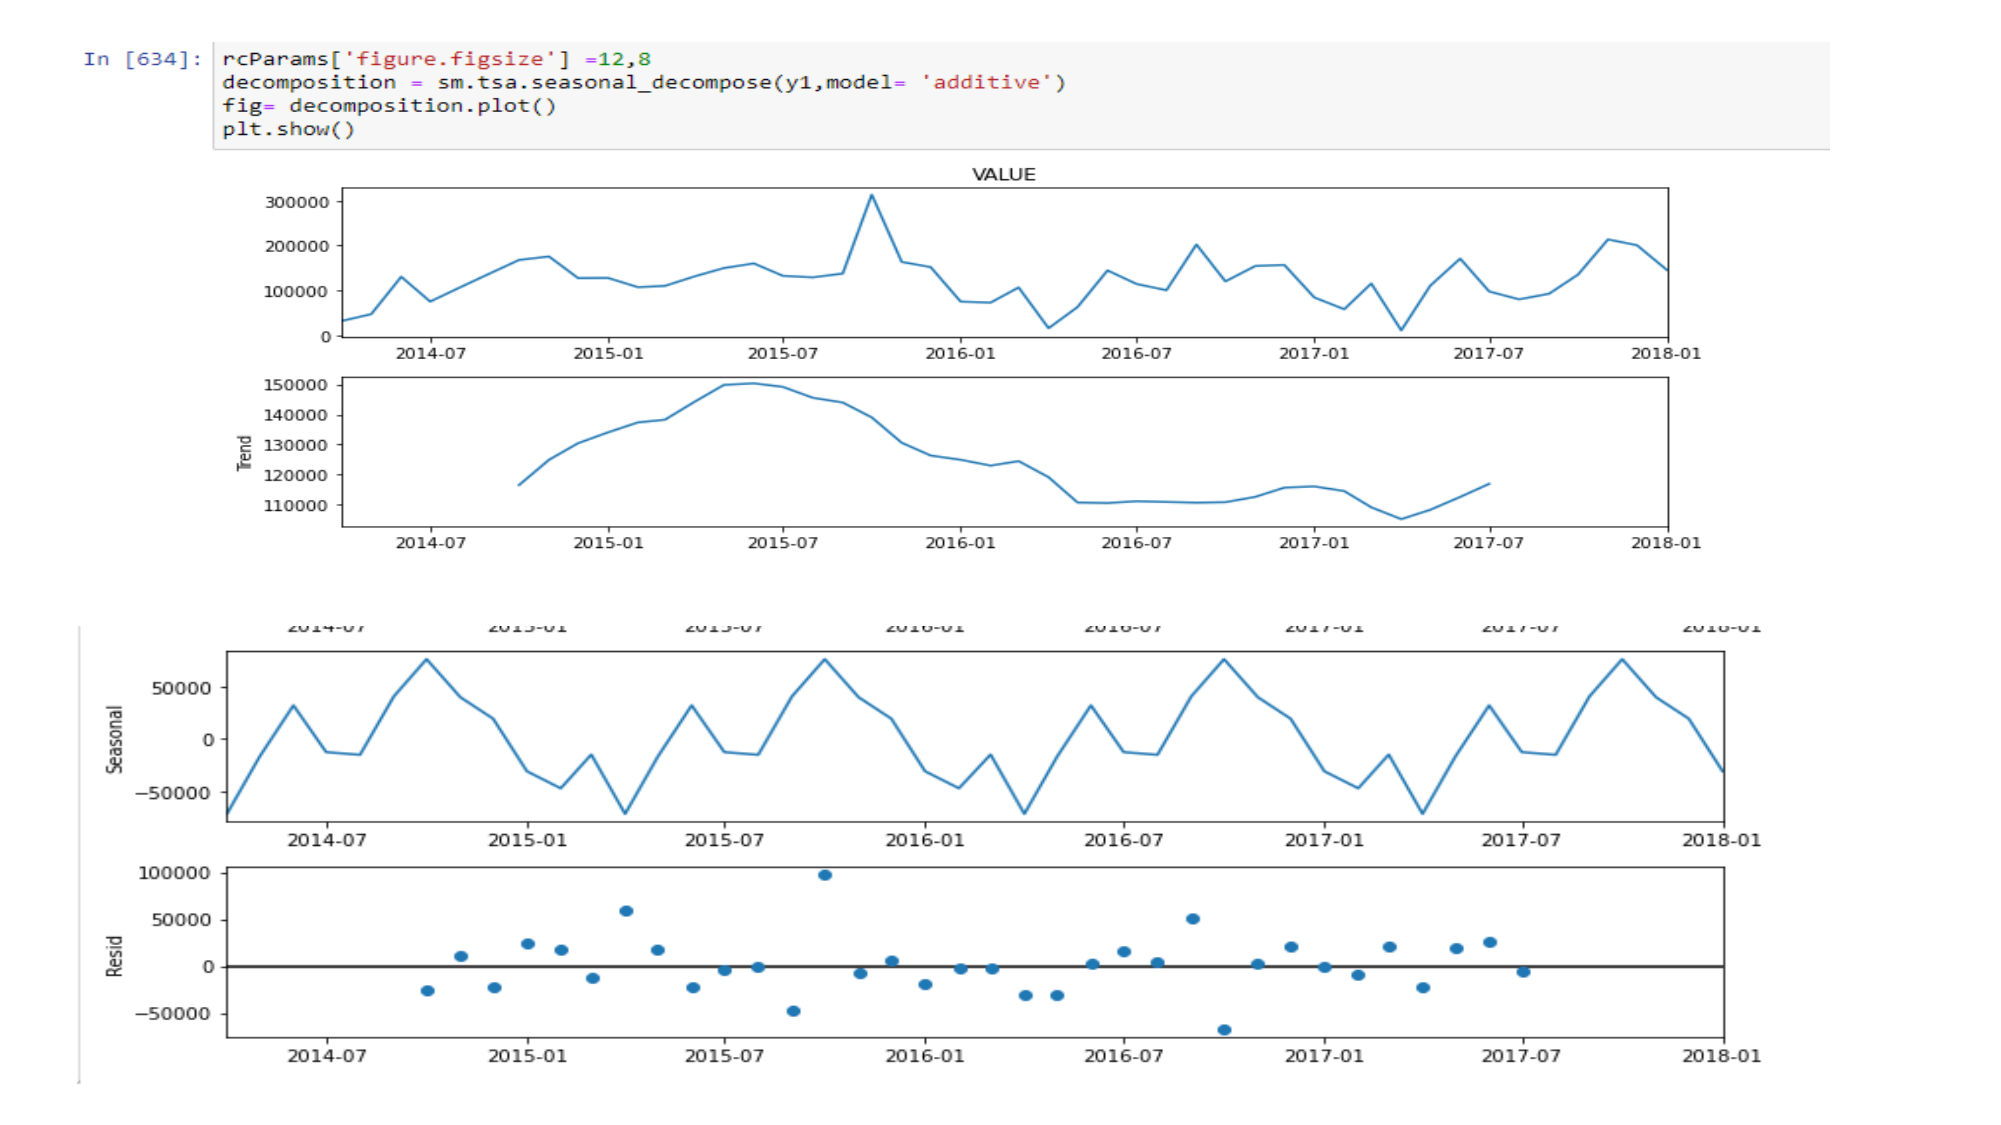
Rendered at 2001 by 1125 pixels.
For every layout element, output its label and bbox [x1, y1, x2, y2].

picture [77, 626, 1830, 1092]
picture [77, 42, 1830, 558]
